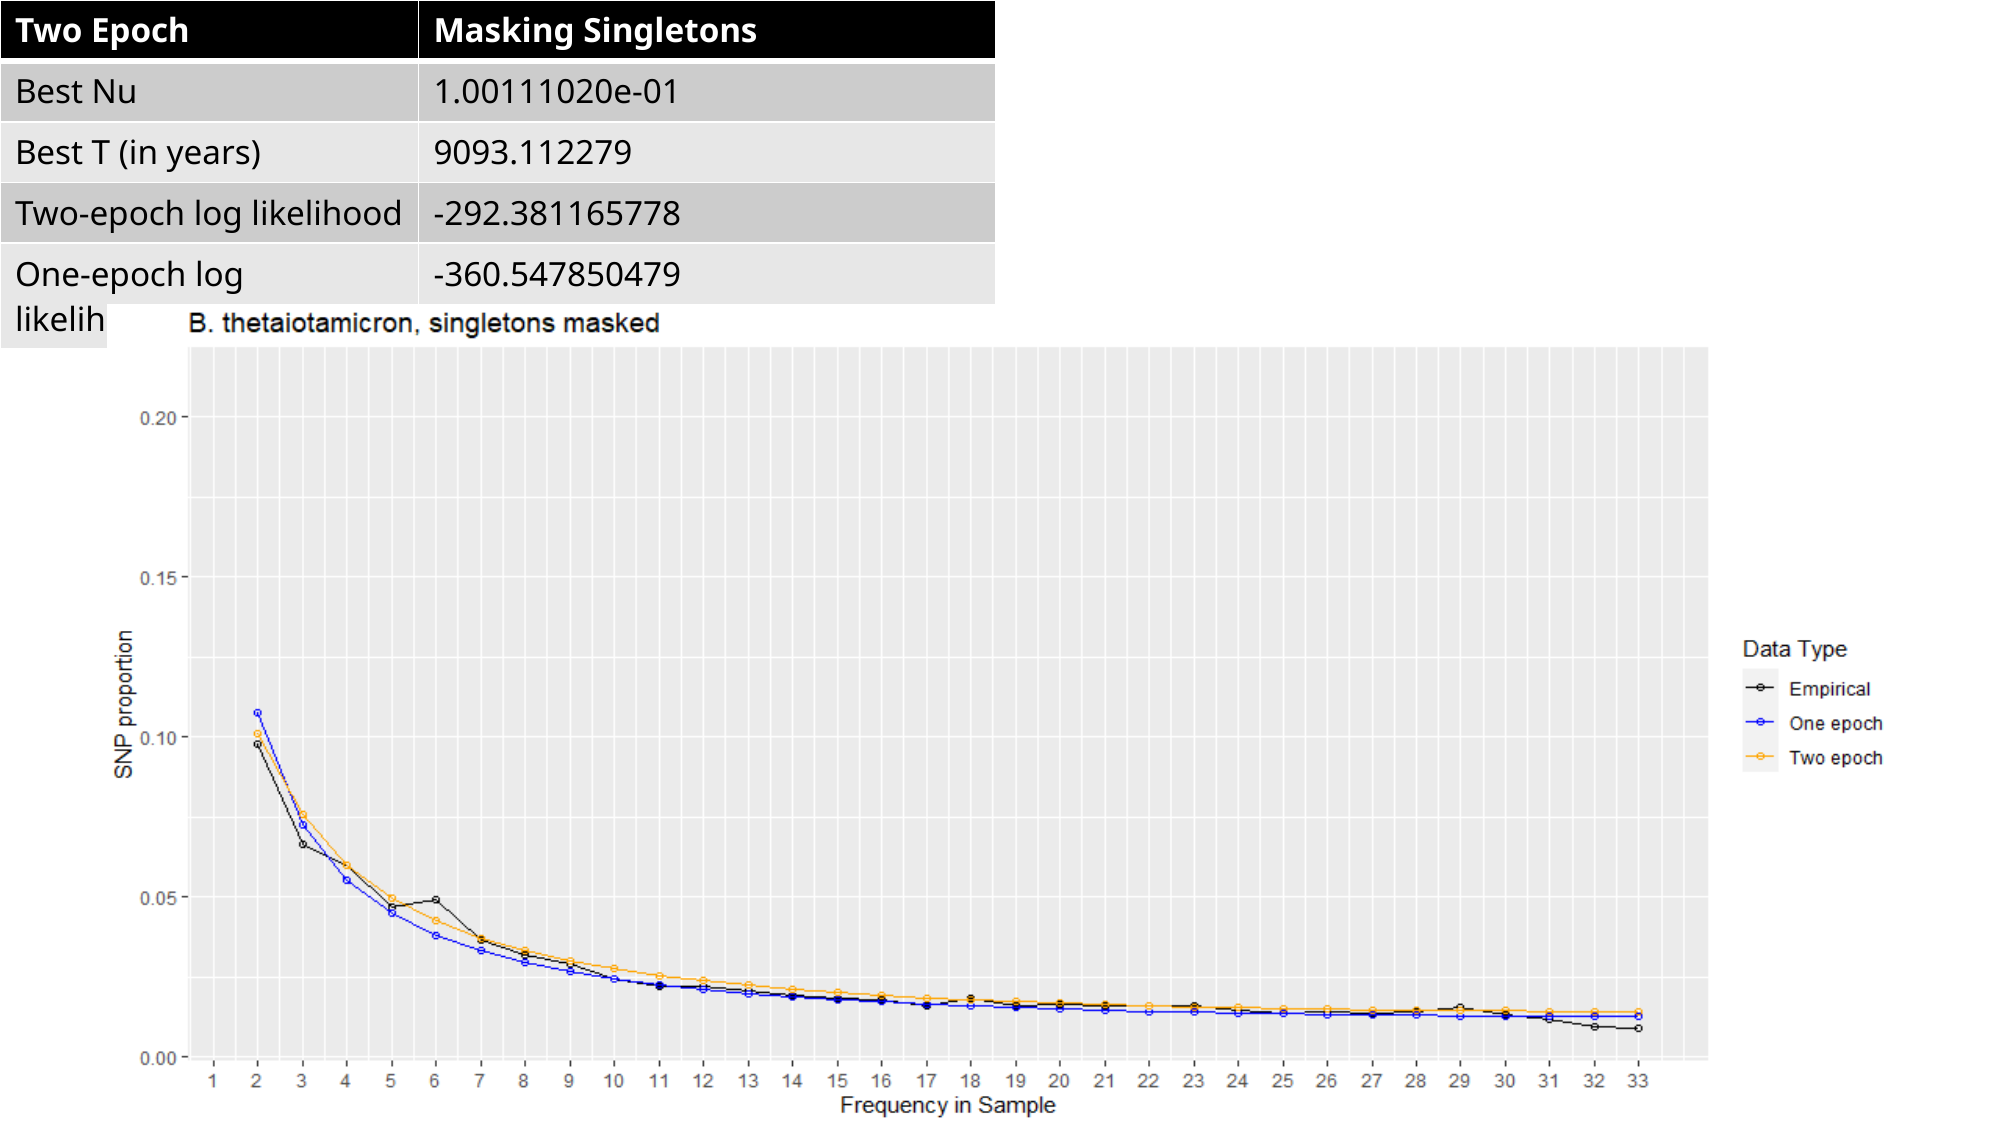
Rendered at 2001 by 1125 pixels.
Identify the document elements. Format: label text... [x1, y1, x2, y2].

table_header Two Epoch [1, 1, 418, 58]
picture [107, 304, 1893, 1125]
table_cell 1.00111020e-01 [419, 64, 995, 121]
table_cell Best Nu [1, 64, 418, 121]
table_cell -360.547850479 [419, 244, 995, 304]
table_cell Two-epoch log likelihood [1, 183, 418, 242]
table_cell -292.381165778 [419, 183, 995, 242]
table_header Masking Singletons [419, 1, 995, 58]
table_cell 9093.112279 [419, 123, 995, 182]
table_cell Best T (in years) [1, 123, 418, 182]
table_cell One-epoch log likelihood [1, 244, 418, 348]
